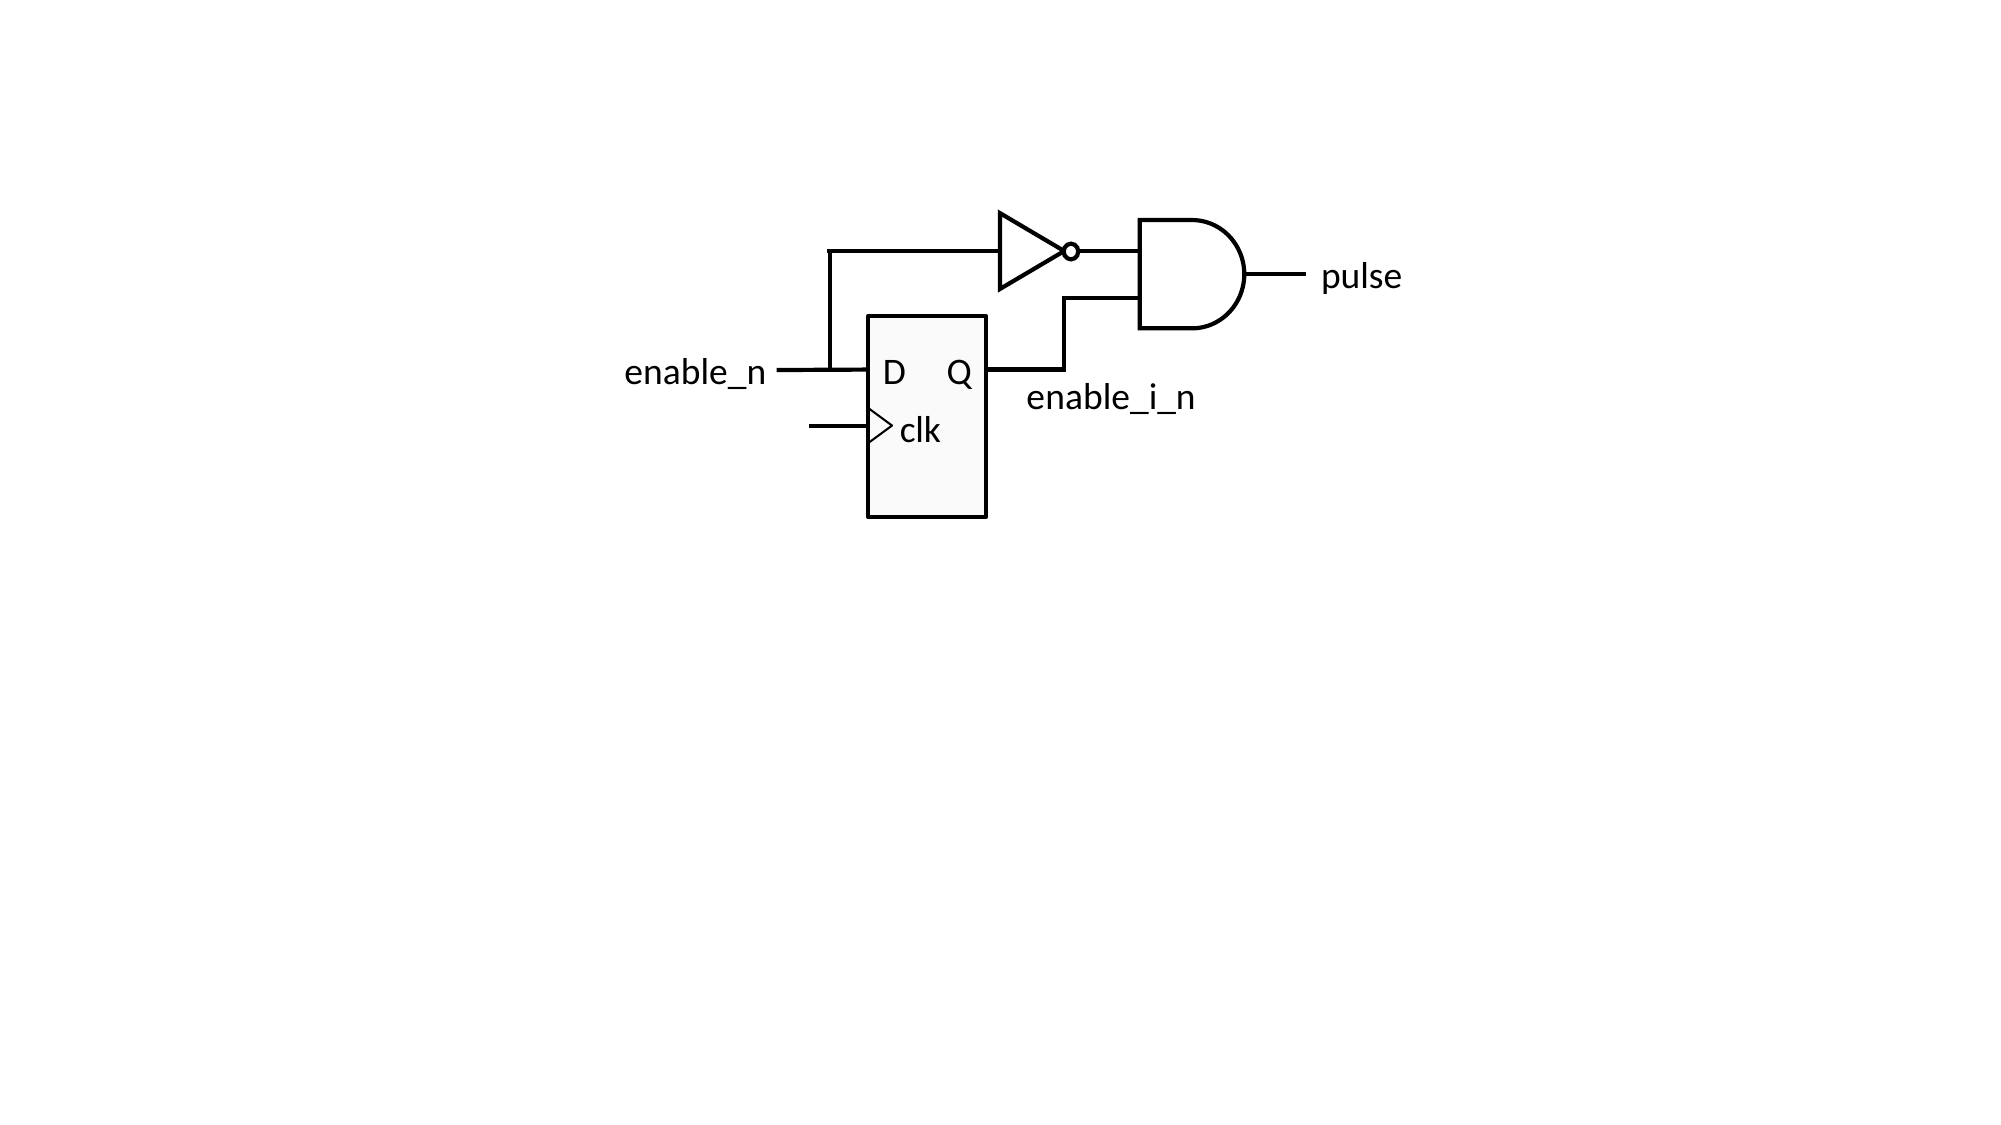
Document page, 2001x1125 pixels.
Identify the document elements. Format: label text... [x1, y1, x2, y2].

text_box [998, 211, 1063, 291]
text_box [868, 316, 987, 397]
text_box clk [885, 397, 958, 458]
text_box [1138, 219, 1246, 330]
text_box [987, 297, 1140, 370]
text_box enable_i_n [1011, 364, 1211, 425]
text_box [868, 407, 893, 444]
text_box [868, 400, 987, 517]
text_box [1062, 242, 1079, 261]
text_box D [868, 339, 922, 400]
text_box Q [931, 339, 988, 400]
text_box enable_n [609, 339, 782, 400]
text_box pulse [1306, 243, 1418, 303]
